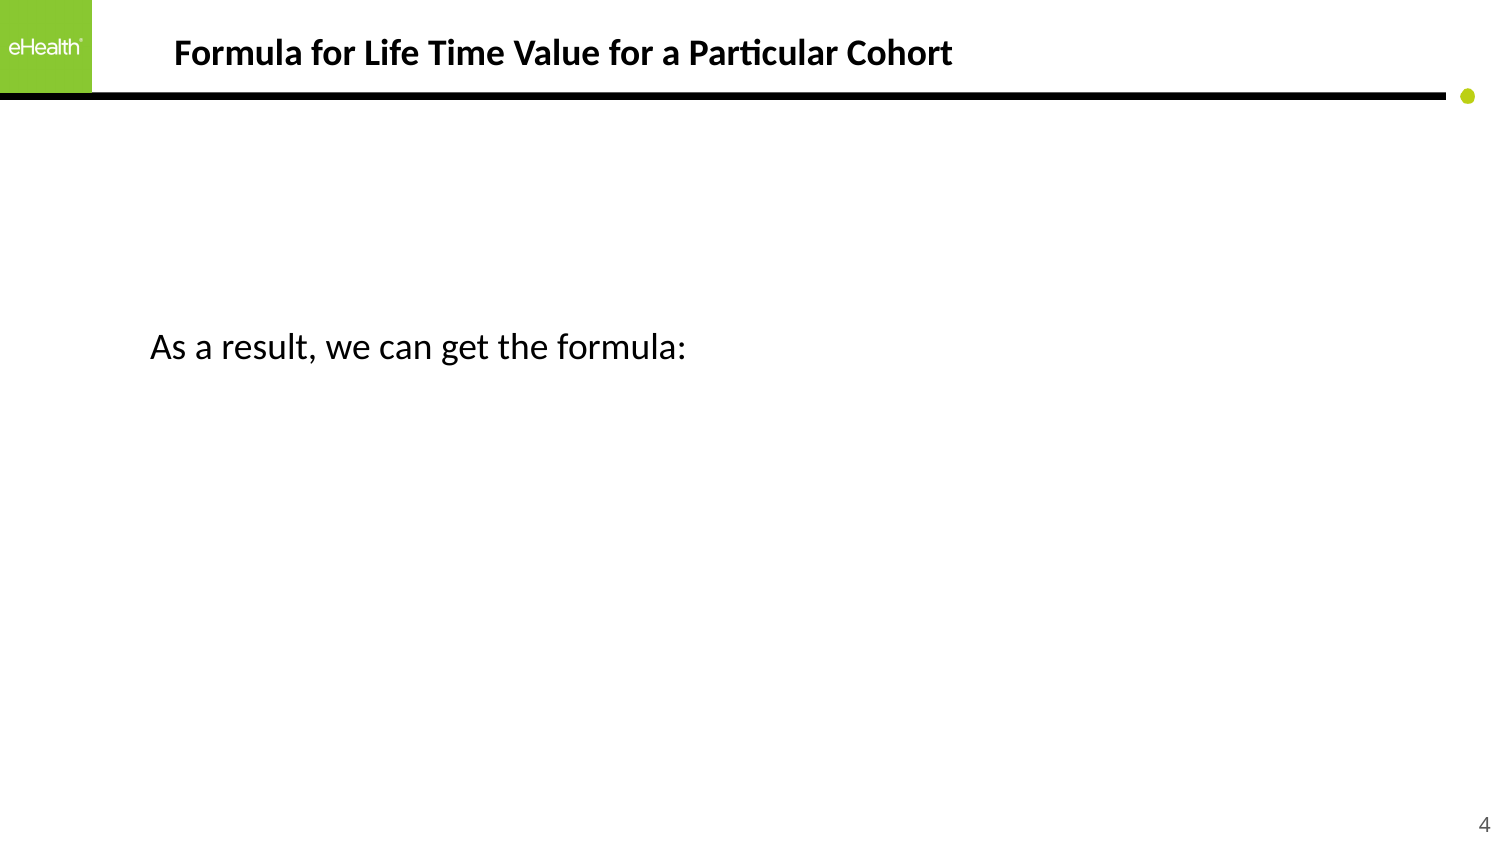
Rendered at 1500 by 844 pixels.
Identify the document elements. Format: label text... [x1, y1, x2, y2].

text_box Formula for Life Time Value for a Particular Cohort [127, 25, 1425, 73]
picture [1460, 88, 1475, 104]
picture [0, 0, 92, 93]
text_box 4 [1472, 811, 1497, 837]
